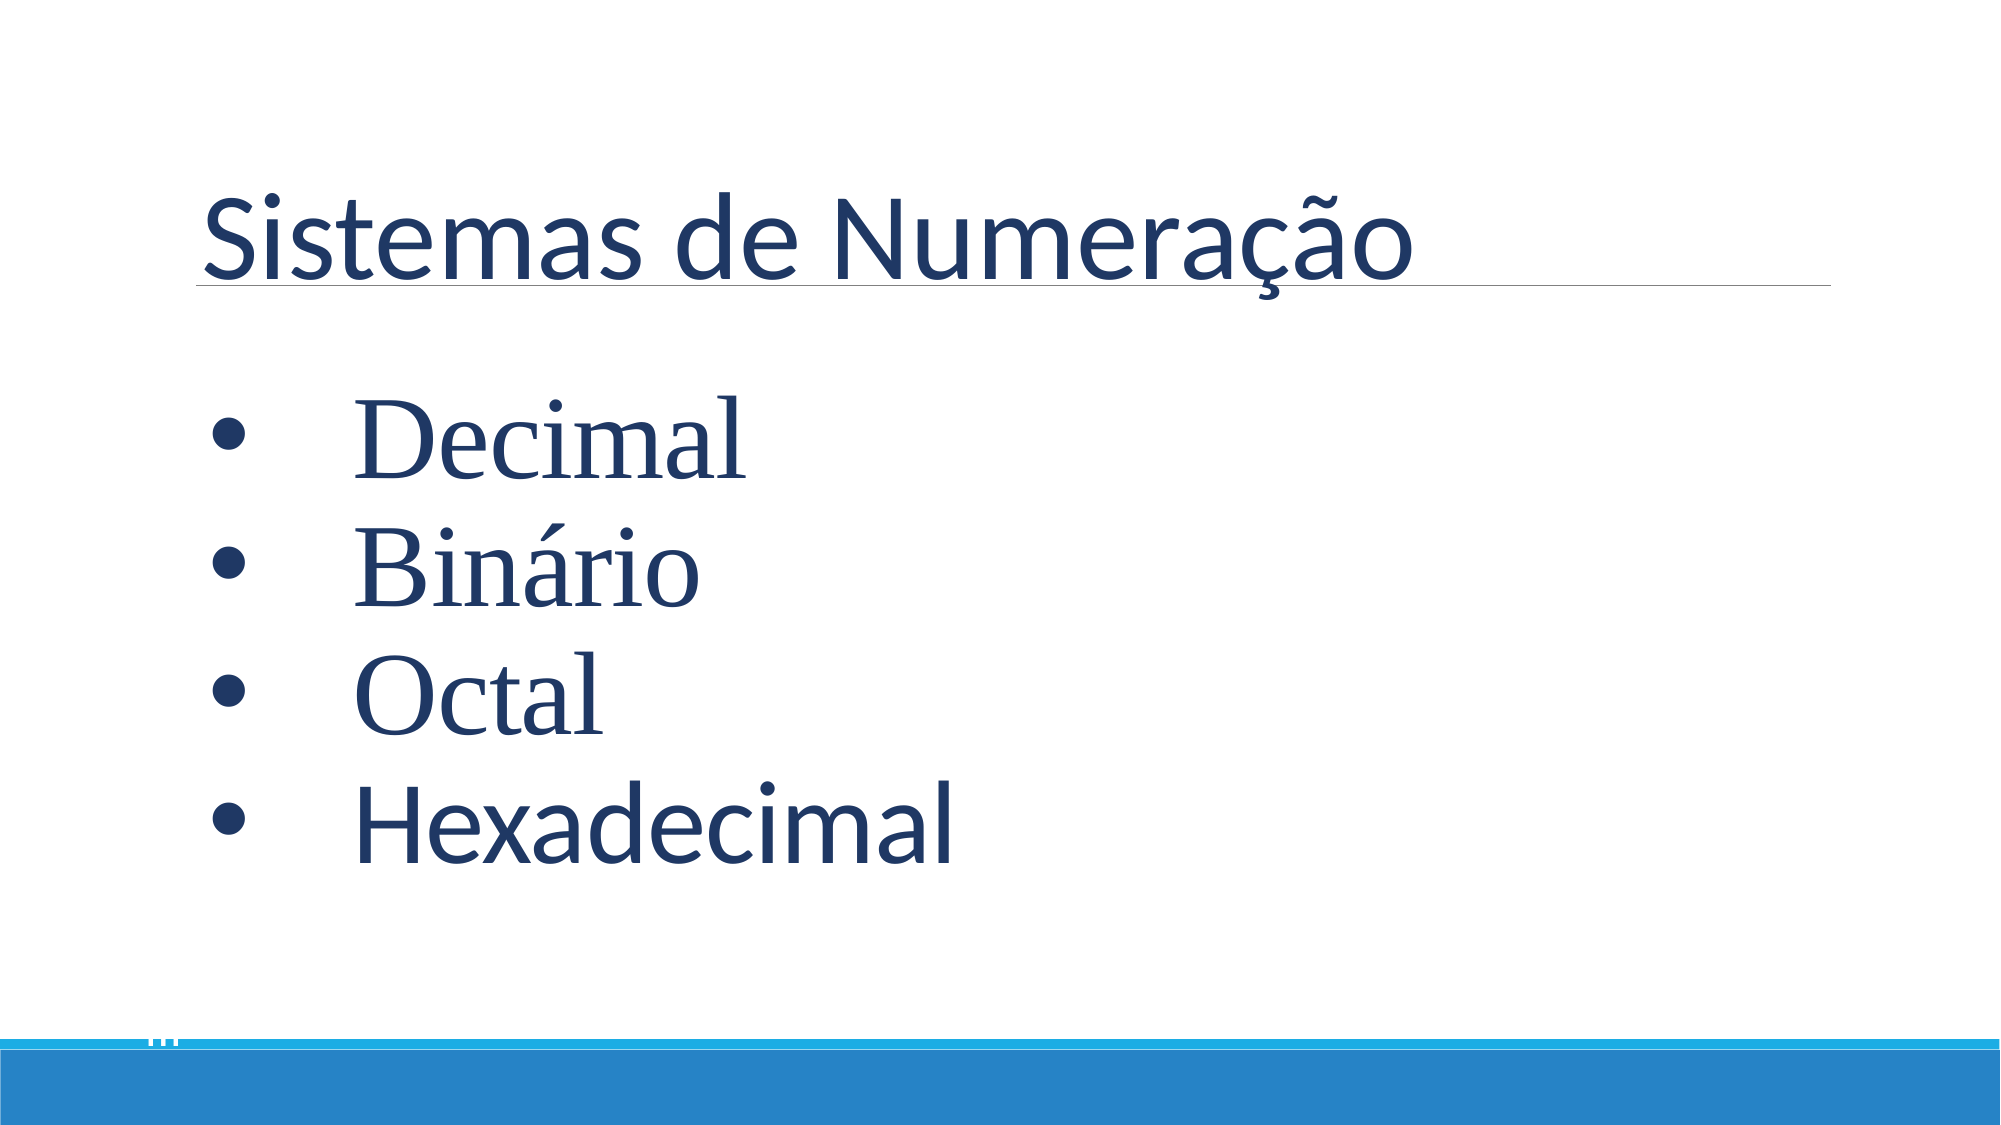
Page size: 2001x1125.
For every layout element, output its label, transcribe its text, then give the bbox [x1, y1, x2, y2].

text_box Decimal Binário Octal Hexadecimal [193, 366, 1713, 1066]
text_box Sistemas de Numeração [111, 147, 1508, 313]
text_box Módulo III [20, 928, 193, 1064]
